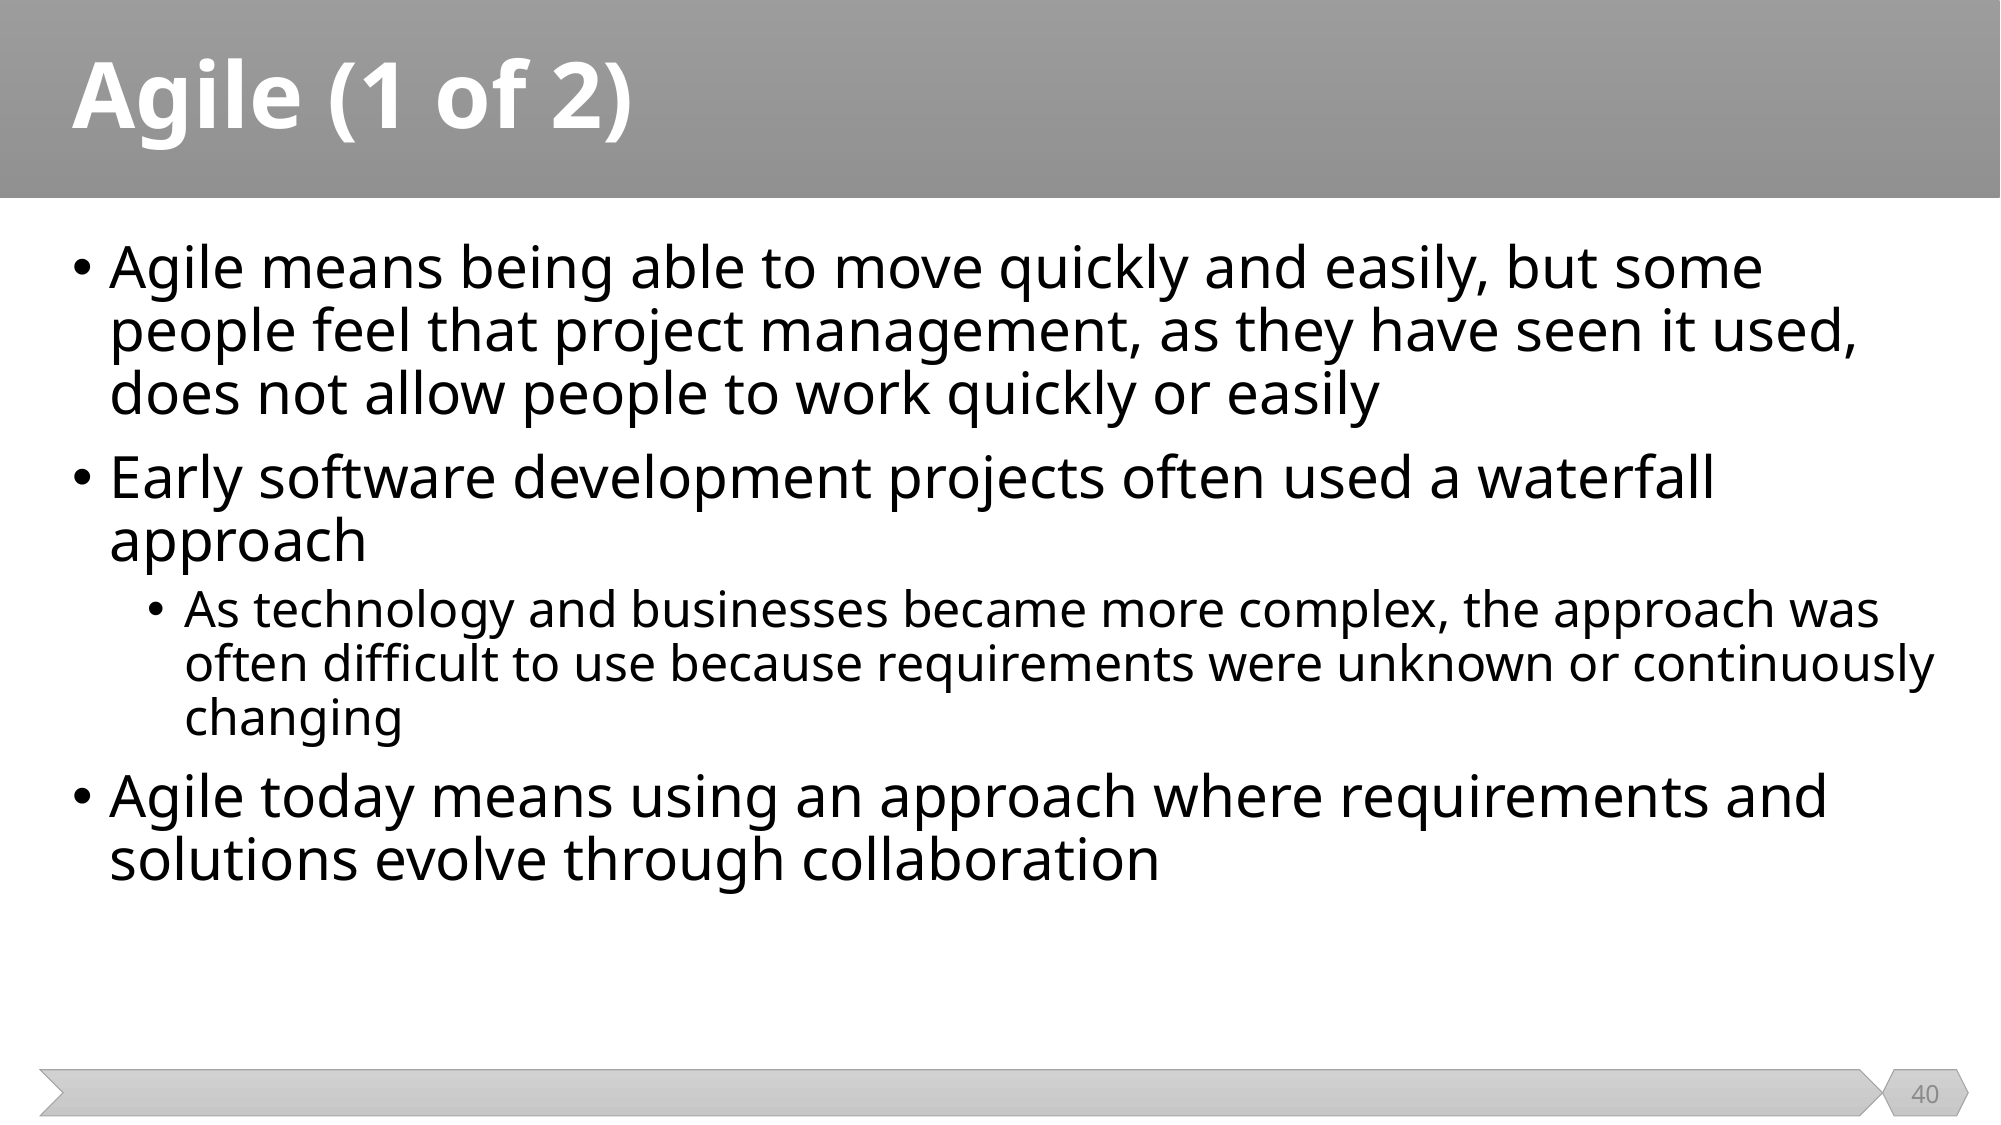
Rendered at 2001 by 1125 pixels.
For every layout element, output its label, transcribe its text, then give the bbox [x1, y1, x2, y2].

title Agile (1 of 2) [56, 0, 1969, 199]
slide_number 40 [1882, 1065, 1969, 1125]
list Agile means being able to move quickly and easily, but some people feel that project management, as they have seen it used, does not allow people to work quickly or easily Early software development projects often used a waterfall approach As technology and businesses became more complex, the approach was often difficult to use because requirements were unknown or continuously changing Agile today means using an approach where requirements and solutions evolve through collaboration [56, 230, 1969, 1010]
